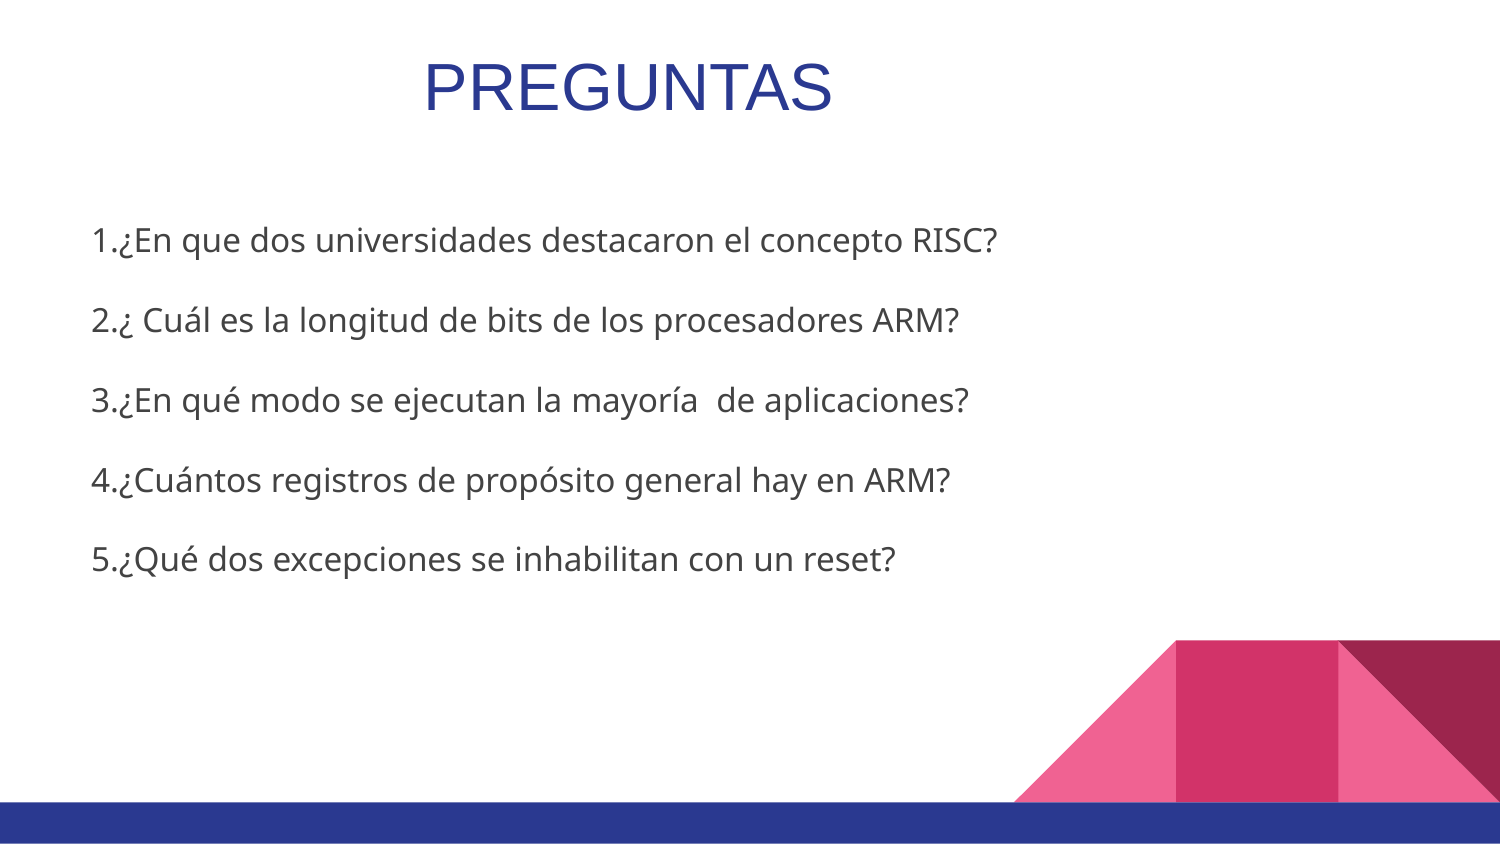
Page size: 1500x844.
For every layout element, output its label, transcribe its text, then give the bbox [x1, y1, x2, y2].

text_box 1.¿En que dos universidades destacaron el concepto RISC? 2.¿ Cuál es la longitud de bits de los procesadores ARM? 3.¿En qué modo se ejecutan la mayoría de aplicaciones? 4.¿Cuántos registros de propósito general hay en ARM? 5.¿Qué dos excepciones se inhabilitan con un reset? [76, 204, 1264, 595]
text_box PREGUNTAS [409, 28, 1241, 164]
